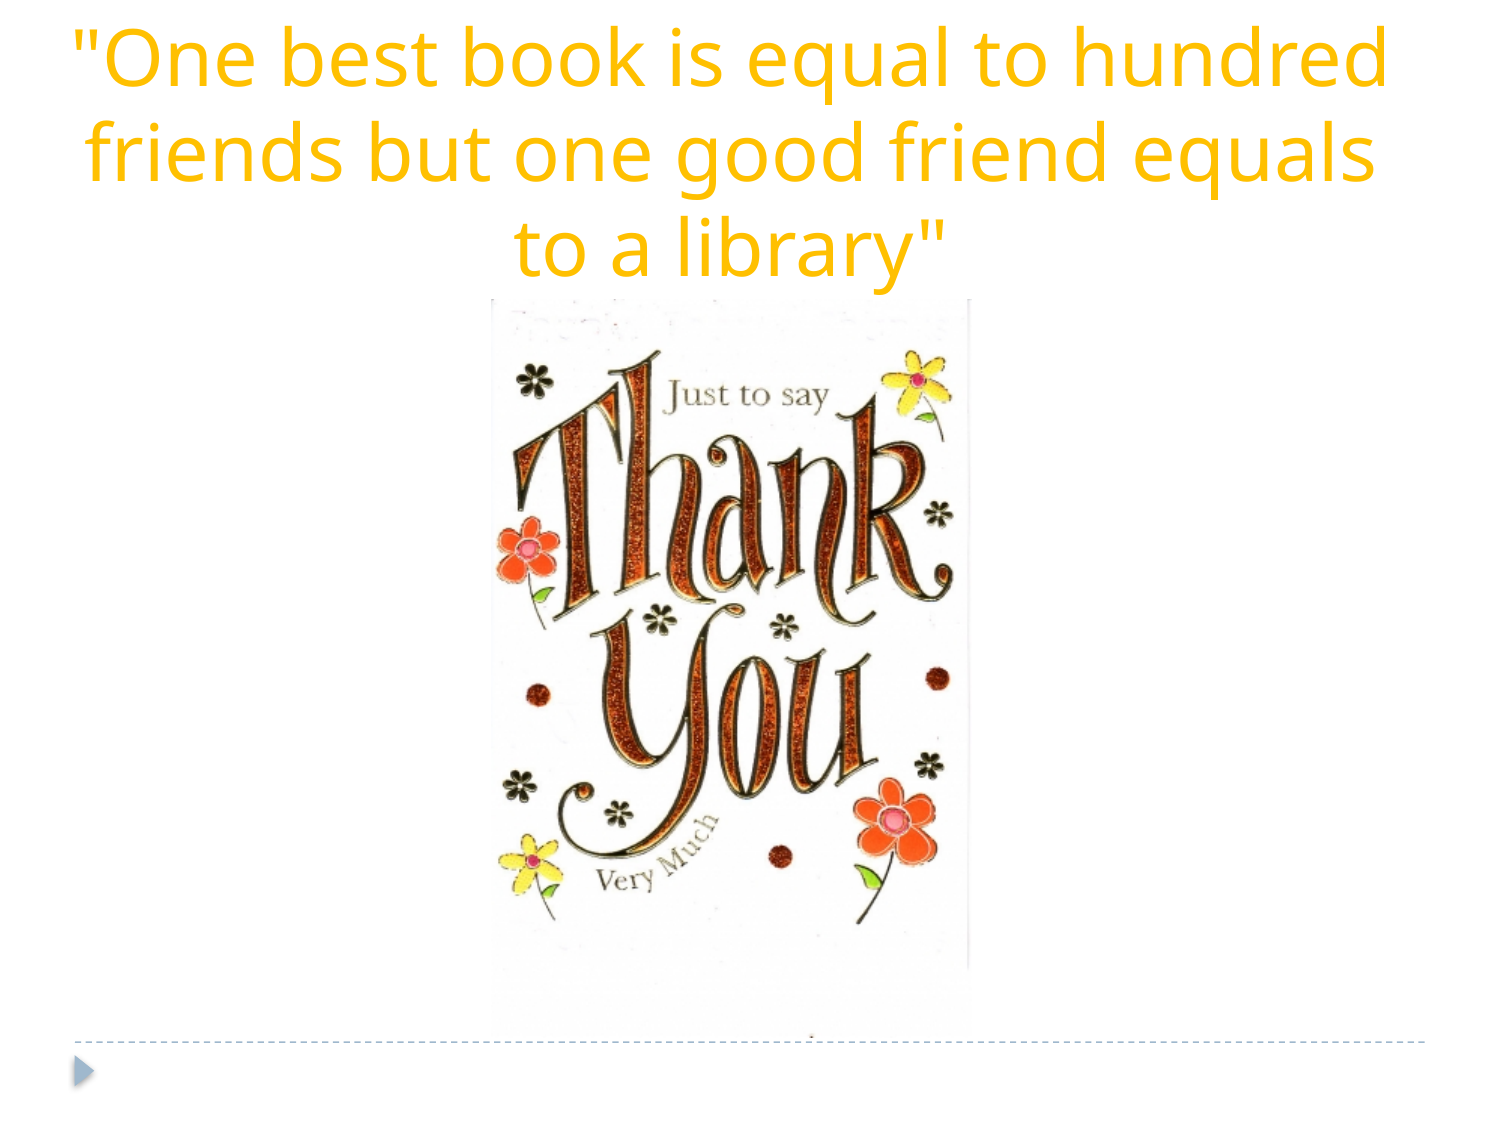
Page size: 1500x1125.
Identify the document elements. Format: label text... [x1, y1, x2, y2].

text_box "One best book is equal to hundred friends but one good friend equals to a library" [24, 0, 1438, 300]
picture [491, 299, 972, 1038]
